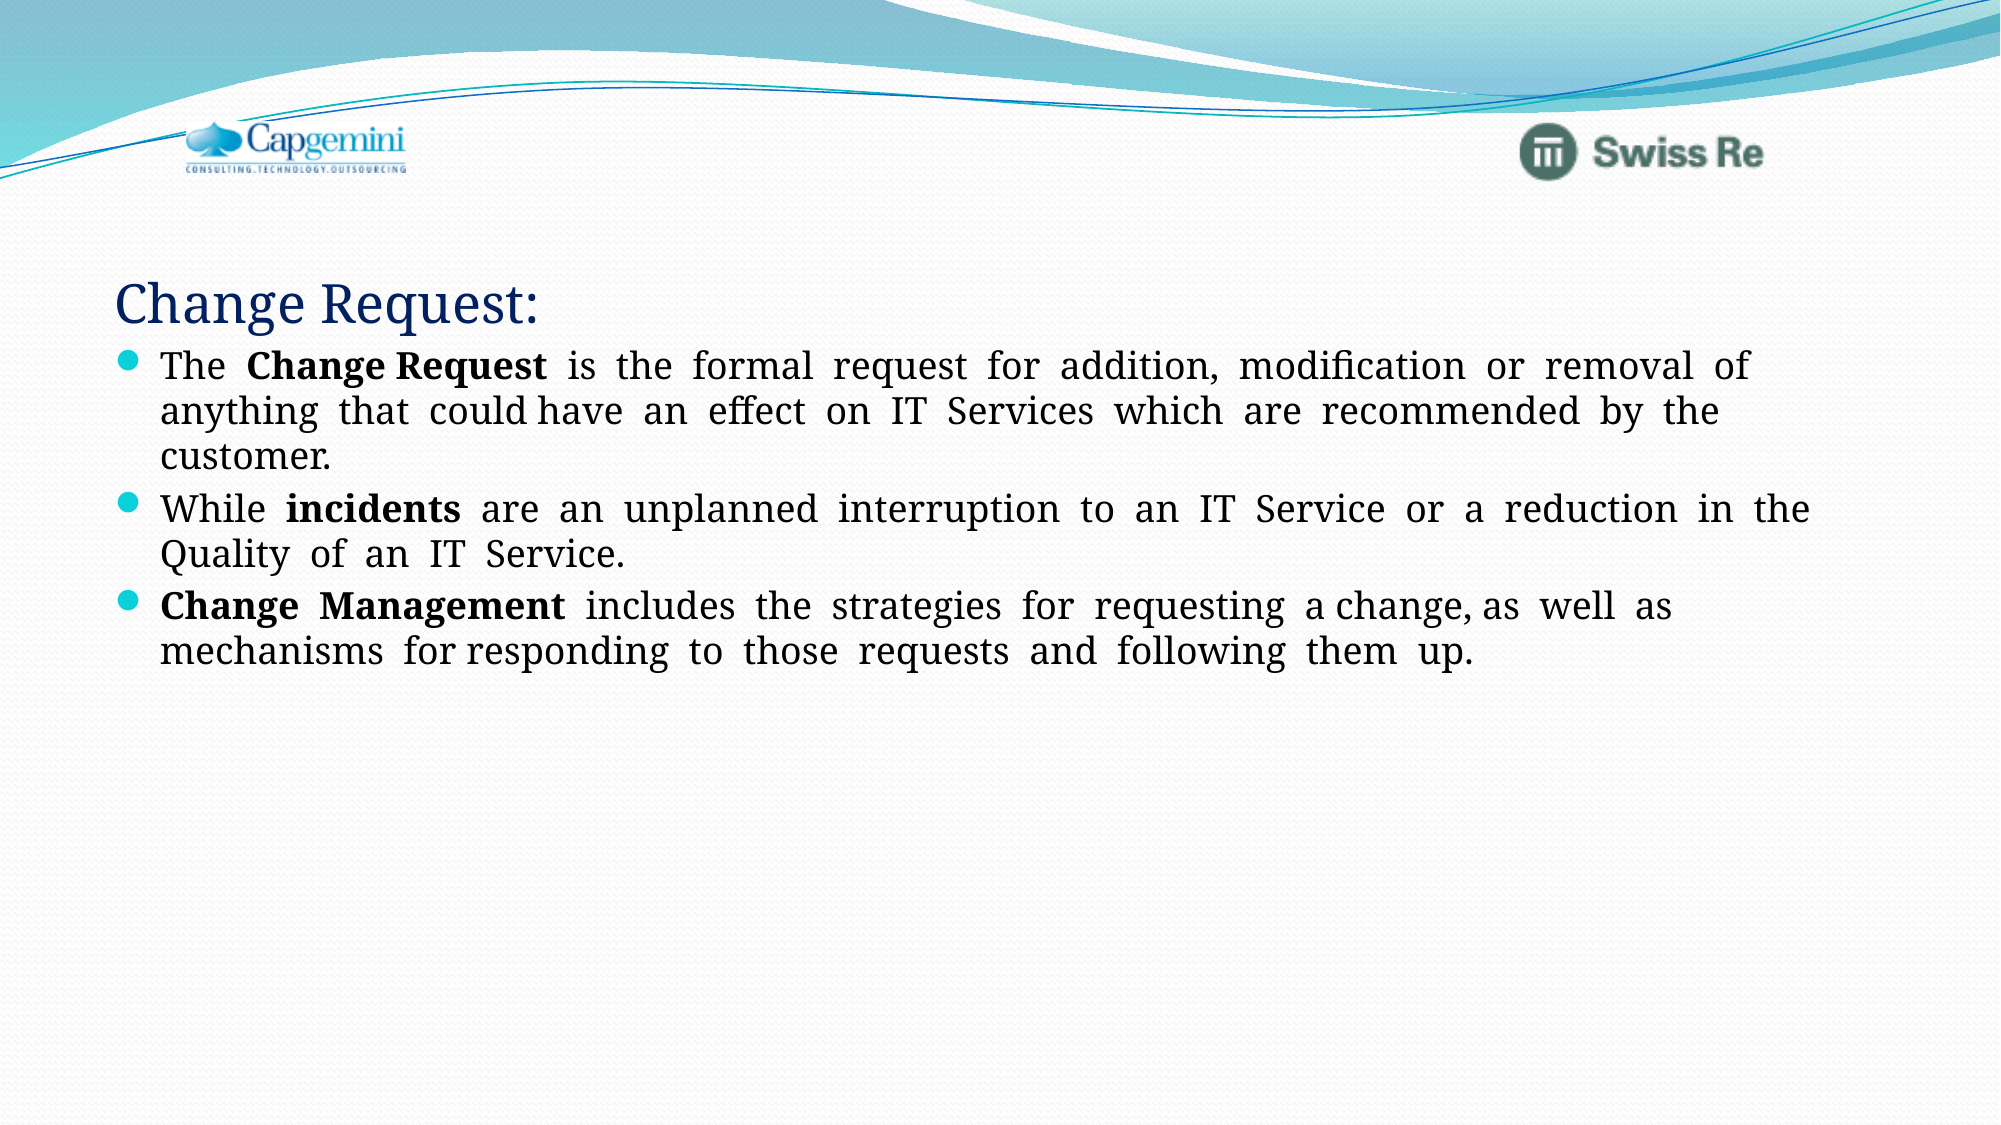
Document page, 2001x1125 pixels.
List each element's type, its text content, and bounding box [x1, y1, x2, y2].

picture [1518, 121, 1767, 185]
picture [186, 121, 406, 173]
list Change Request: The Change Request is the formal request for addition, modification or removal of anything that could have an effect on IT Services which are recommended by the customer. While incidents are an unplanned interruption to an IT Service or a reduction in the Quality of an IT Service. Change Management includes the strategies for requesting a change, as well as mechanisms for responding to those requests and following them up. [99, 262, 1900, 949]
